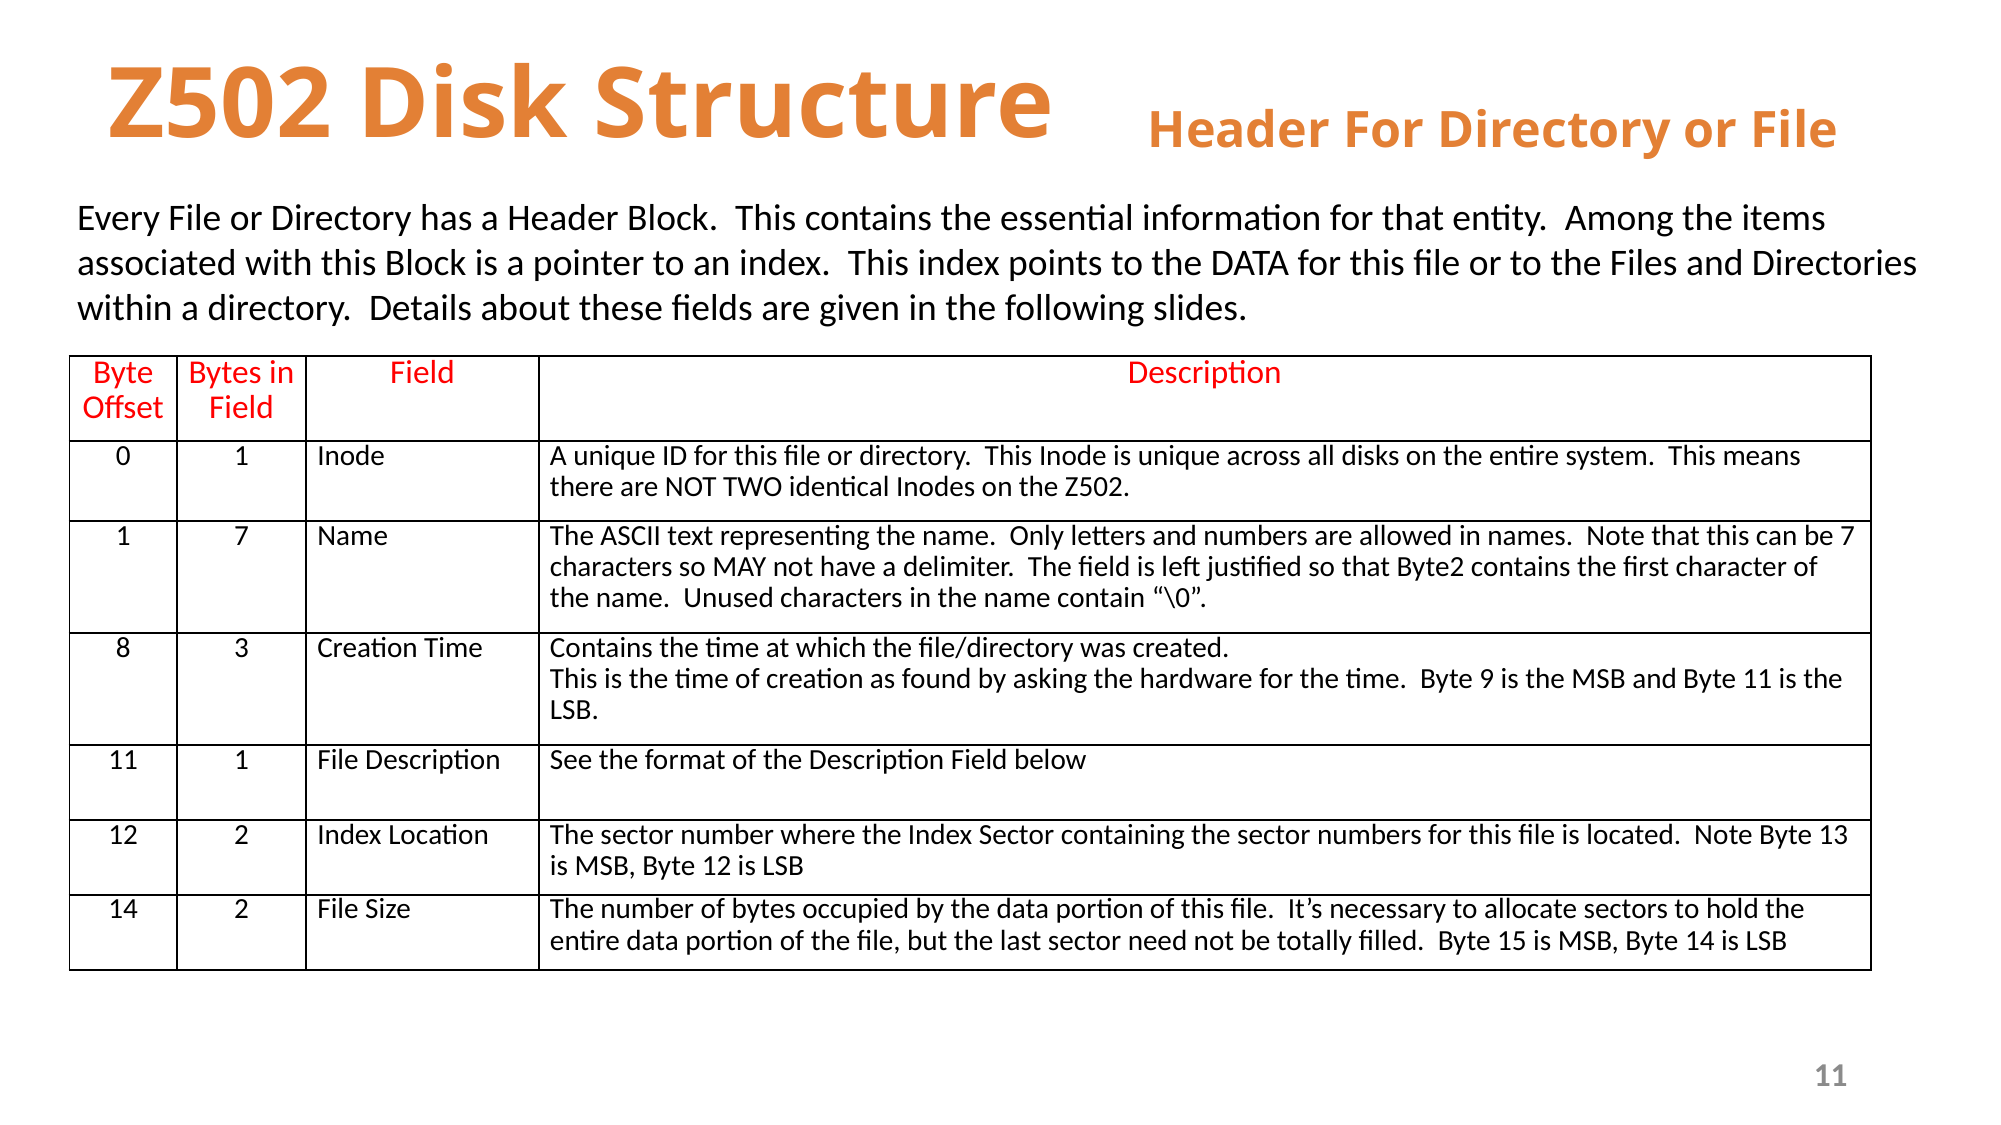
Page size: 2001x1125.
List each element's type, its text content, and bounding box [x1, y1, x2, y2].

table_cell 1 [178, 746, 305, 819]
table_cell 7 [178, 522, 305, 632]
table_cell 12 [70, 821, 176, 894]
table_cell File Size [307, 896, 538, 969]
table_cell The sector number where the Index Sector containing the sector numbers for this file is located. Note Byte 13 is MSB, Byte 12 is LSB [540, 821, 1870, 894]
table_cell A unique ID for this file or directory. This Inode is unique across all disks on the entire system. This means there are NOT TWO identical Inodes on the Z502. [540, 442, 1870, 520]
table_cell See the format of the Description Field below [540, 746, 1870, 819]
table_cell 3 [178, 634, 305, 744]
table_cell 2 [178, 896, 305, 969]
table_cell 1 [178, 442, 305, 520]
table_cell Index Location [307, 821, 538, 894]
table_cell Creation Time [307, 634, 538, 744]
table_header Byte Offset [70, 357, 176, 440]
table_cell Inode [307, 442, 538, 520]
text_box Every File or Directory has a Header Block. This contains the essential information for that entity. Among the items associated with this Block is a pointer to an index. This index points to the DATA for this file or to the Files and Directories within a directory. Details about these fields are given in the following slides. [62, 185, 1961, 335]
table_cell File Description [307, 746, 538, 819]
table_cell Name [307, 522, 538, 632]
table_header Bytes in Field [178, 357, 305, 440]
table_cell 14 [70, 896, 176, 969]
table_cell 2 [178, 821, 305, 894]
table_header Field [307, 357, 538, 440]
table_cell 8 [70, 634, 176, 744]
table_header Description [540, 357, 1870, 440]
text_box Header For Directory or File [1130, 43, 1857, 166]
table_cell 11 [70, 746, 176, 819]
title Z502 Disk Structure [86, 27, 1077, 166]
table_cell The ASCII text representing the name. Only letters and numbers are allowed in names. Note that this can be 7 characters so MAY not have a delimiter. The field is left justified so that Byte2 contains the first character of the name. Unused characters in the name contain “\0”. [540, 522, 1870, 632]
table_cell The number of bytes occupied by the data portion of this file. It’s necessary to allocate sectors to hold the entire data portion of the file, but the last sector need not be totally filled. Byte 15 is MSB, Byte 14 is LSB [540, 896, 1870, 969]
slide_number 11 [1412, 1042, 1863, 1103]
table_cell 0 [70, 442, 176, 520]
table_cell 1 [70, 522, 176, 632]
table_cell Contains the time at which the file/directory was created. This is the time of creation as found by asking the hardware for the time. Byte 9 is the MSB and Byte 11 is the LSB. [540, 634, 1870, 744]
